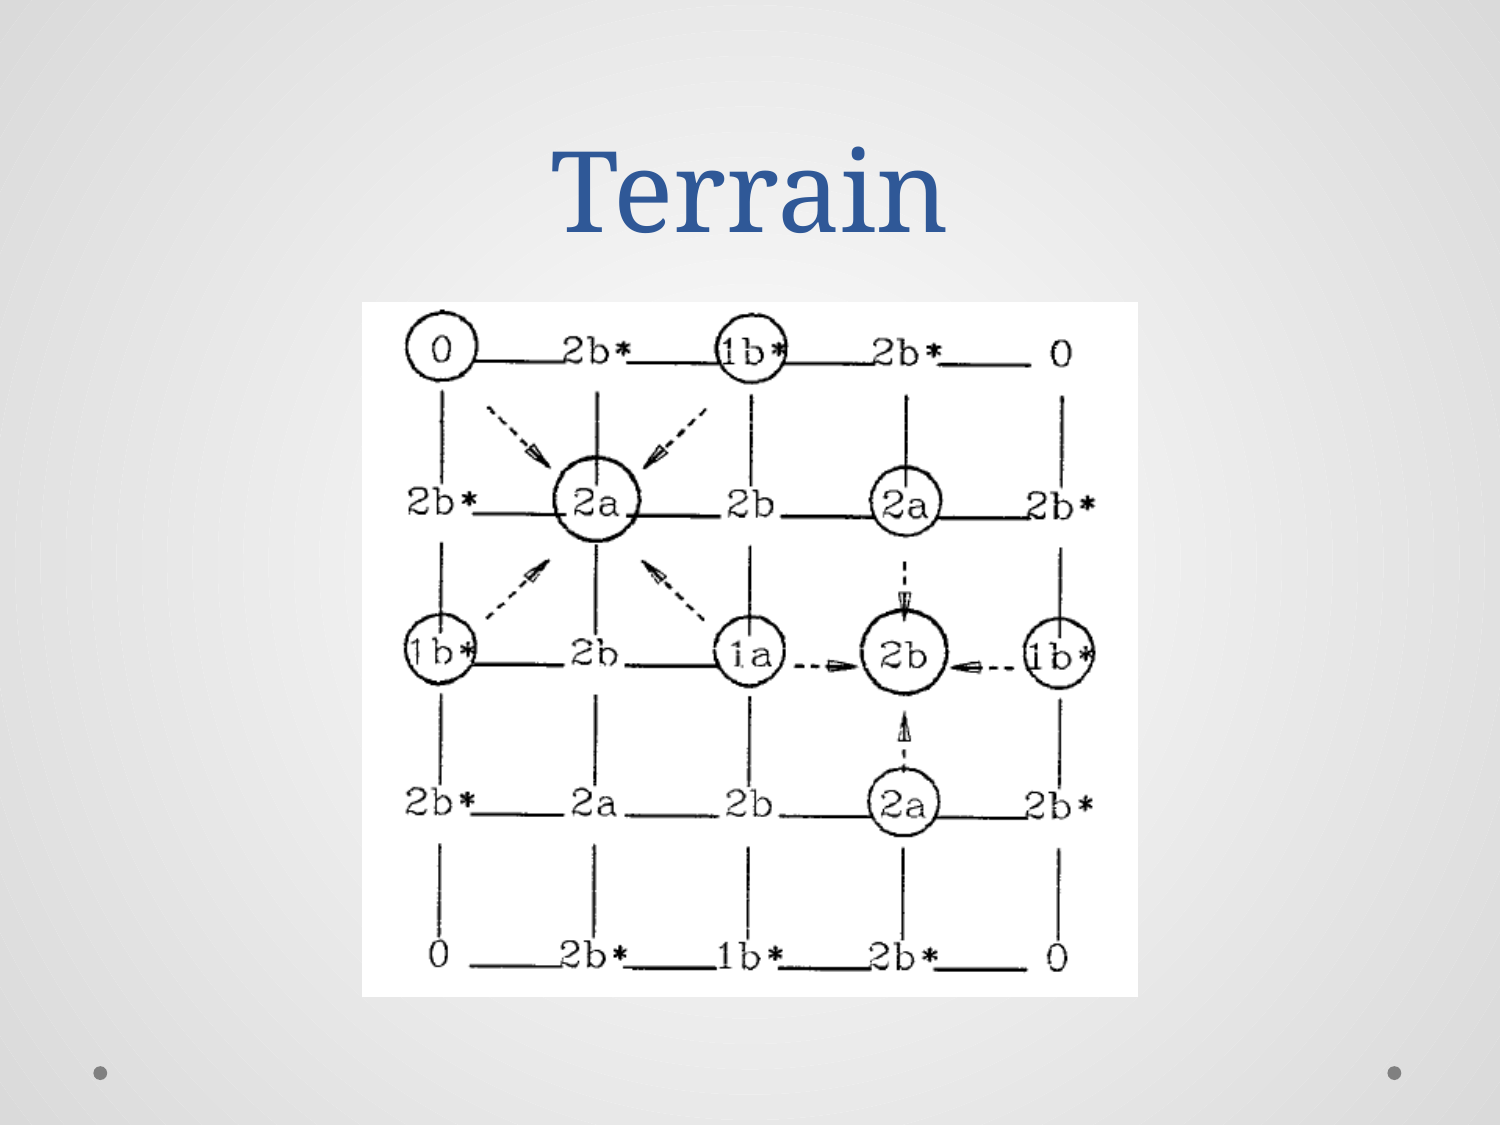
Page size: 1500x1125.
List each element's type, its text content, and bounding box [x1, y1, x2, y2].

picture [362, 302, 1138, 997]
title Terrain [75, 0, 1425, 263]
